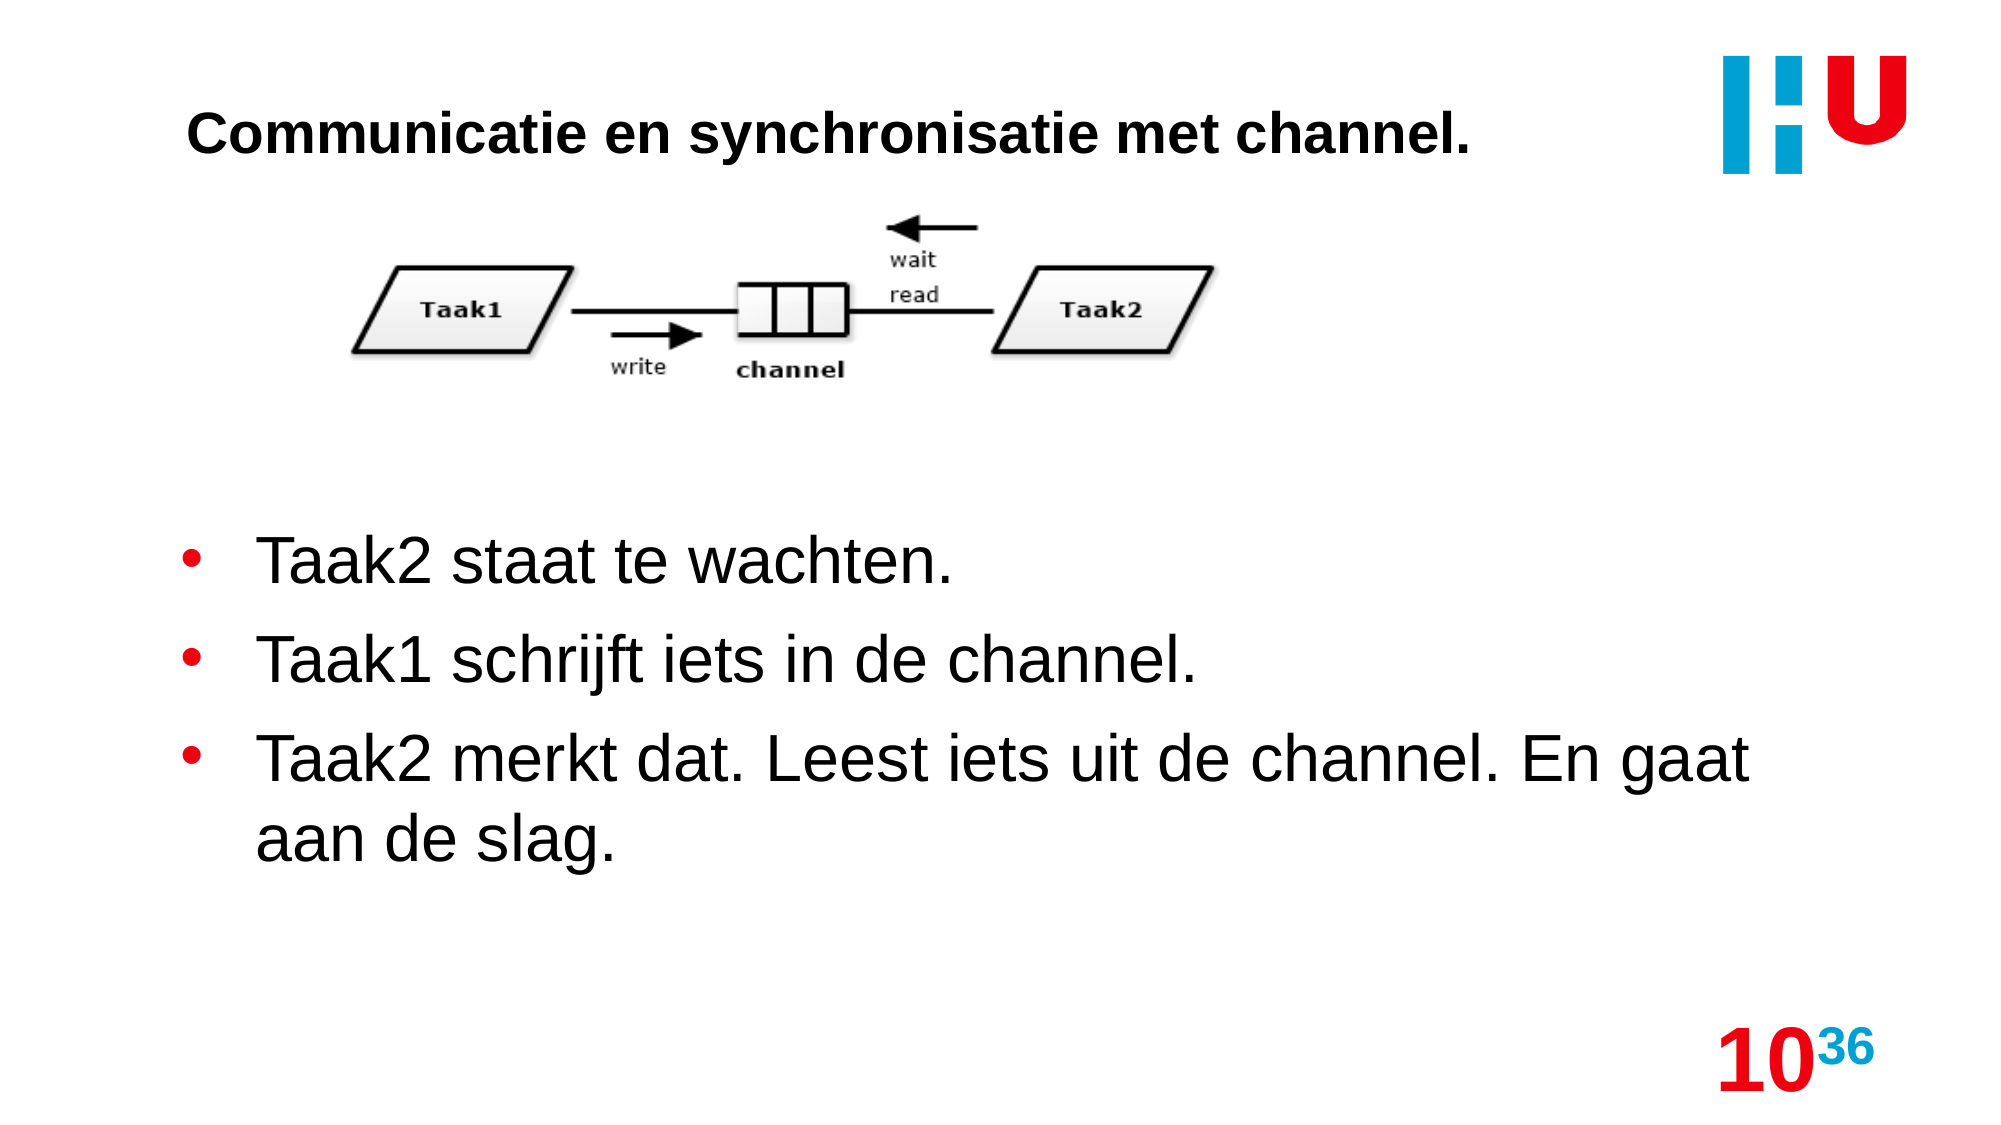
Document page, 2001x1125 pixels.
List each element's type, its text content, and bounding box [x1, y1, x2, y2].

picture [1708, 48, 1917, 187]
title Communicatie en synchronisatie met channel. [171, 86, 1607, 173]
list Taak2 staat te wachten. Taak1 schrijft iets in de channel. Taak2 merkt dat. Leest iets uit de channel. En gaat aan de slag. [165, 509, 1893, 1012]
picture [328, 172, 1238, 408]
